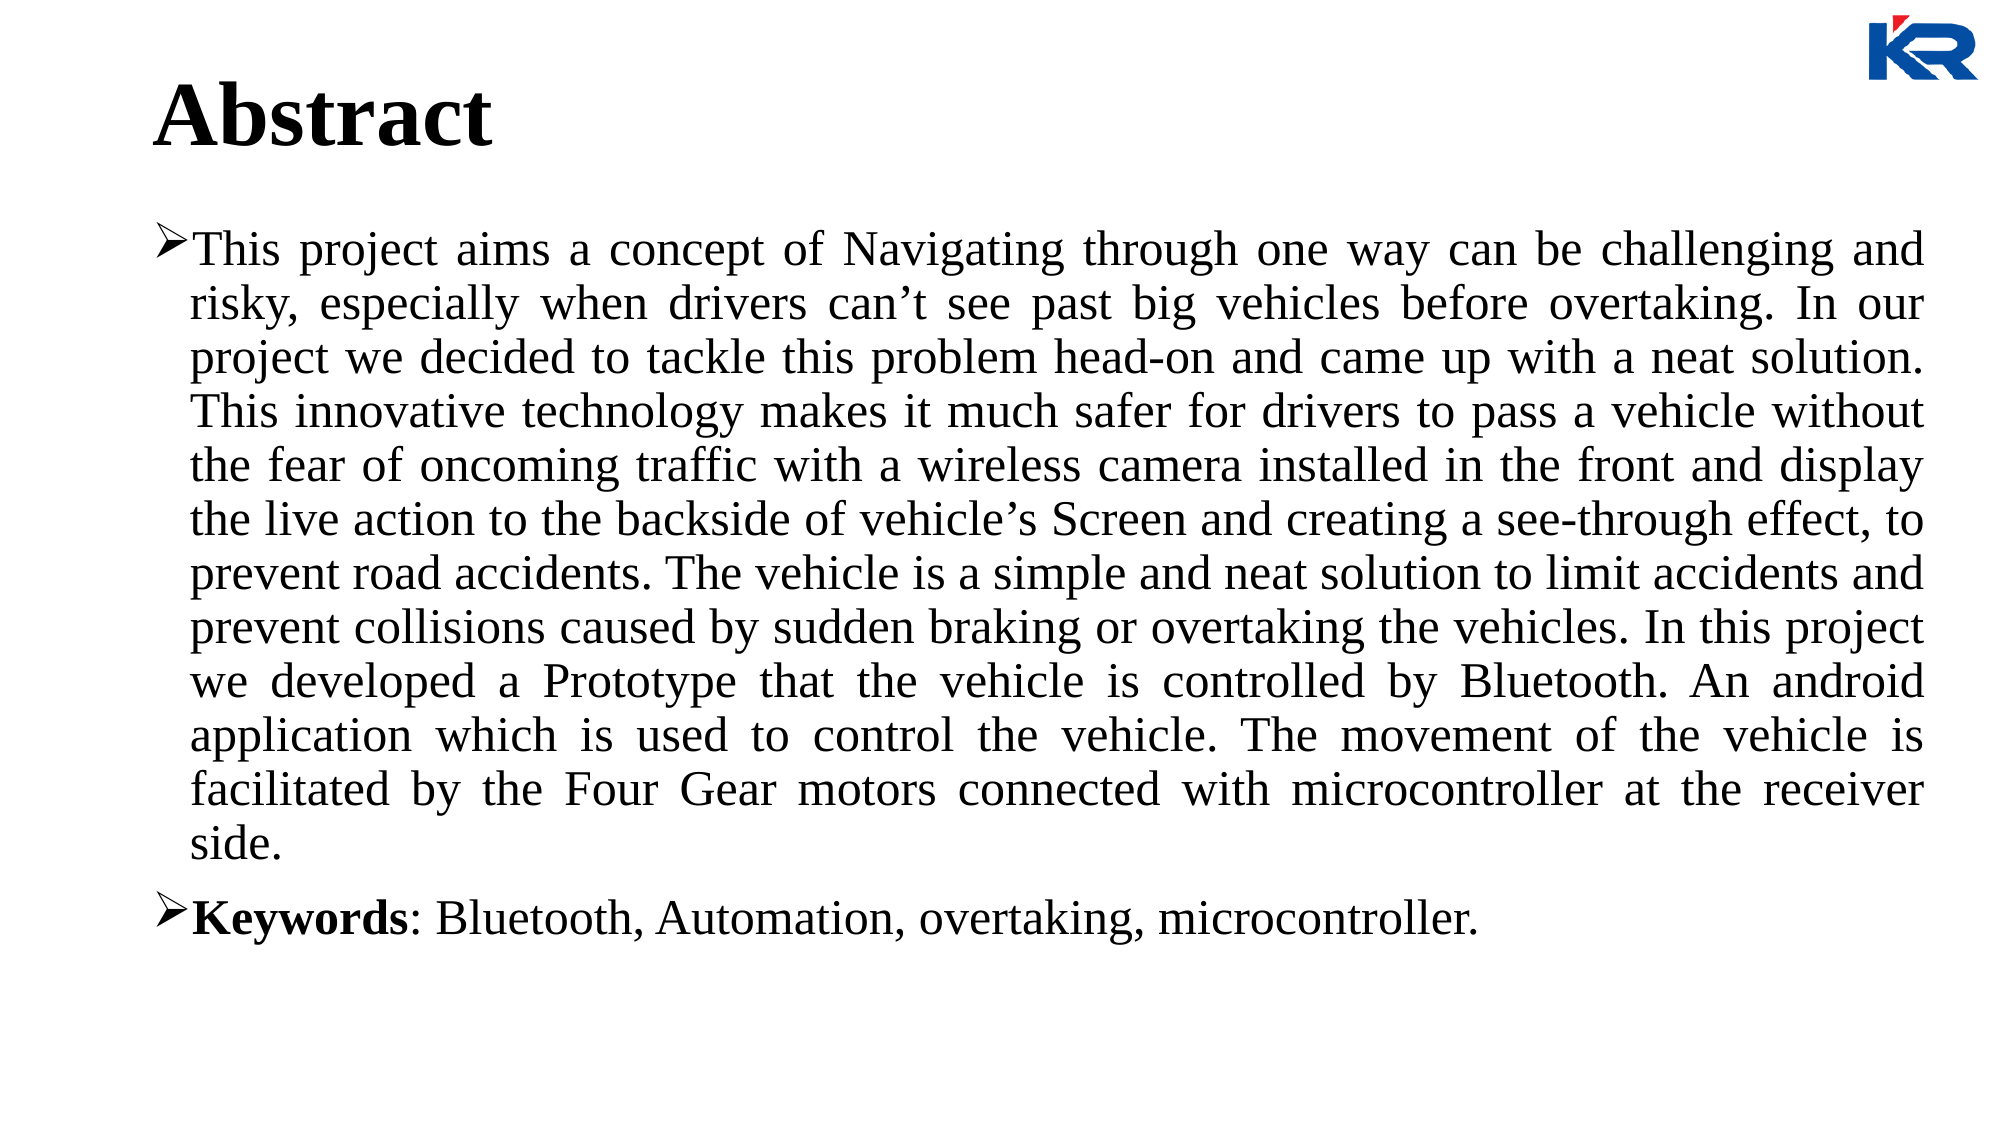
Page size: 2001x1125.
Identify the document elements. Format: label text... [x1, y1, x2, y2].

picture [1862, 9, 1984, 85]
title Abstract [137, 46, 1863, 185]
list This project aims a concept of Navigating through one way can be challenging and risky, especially when drivers can’t see past big vehicles before overtaking. In our project we decided to tackle this problem head-on and came up with a neat solution. This innovative technology makes it much safer for drivers to pass a vehicle without the fear of oncoming traffic with a wireless camera installed in the front and display the live action to the backside of vehicle’s Screen and creating a see-through effect, to prevent road accidents. The vehicle is a simple and neat solution to limit accidents and prevent collisions caused by sudden braking or overtaking the vehicles. In this project we developed a Prototype that the vehicle is controlled by Bluetooth. An android application which is used to control the vehicle. The movement of the vehicle is facilitated by the Four Gear motors connected with microcontroller at the receiver side. Keywords: Bluetooth, Automation, overtaking, microcontroller. [137, 215, 1942, 1079]
